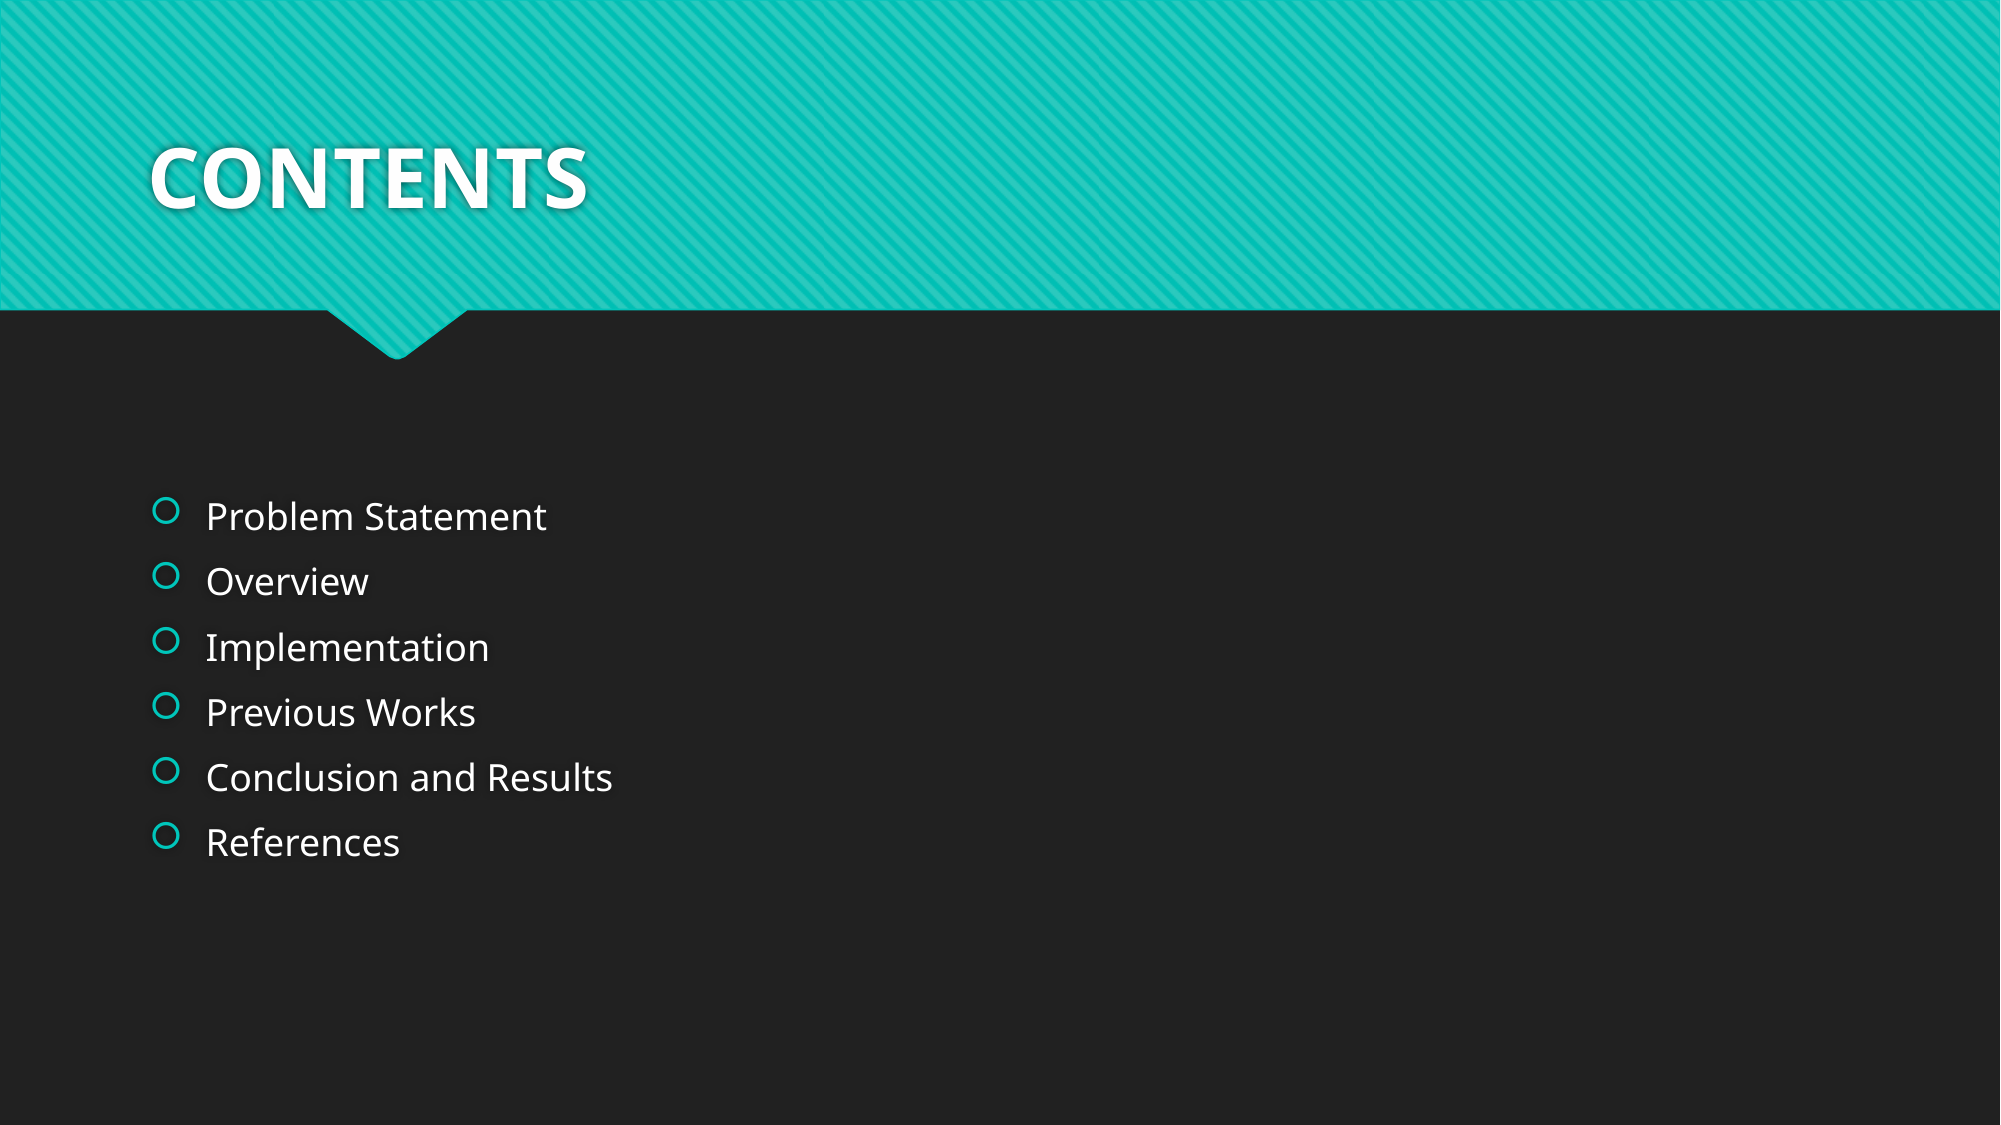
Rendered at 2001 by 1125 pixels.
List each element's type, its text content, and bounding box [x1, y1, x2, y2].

title CONTENTS [132, 73, 1868, 233]
list Problem Statement Overview Implementation Previous Works Conclusion and Results References [134, 445, 1866, 1042]
